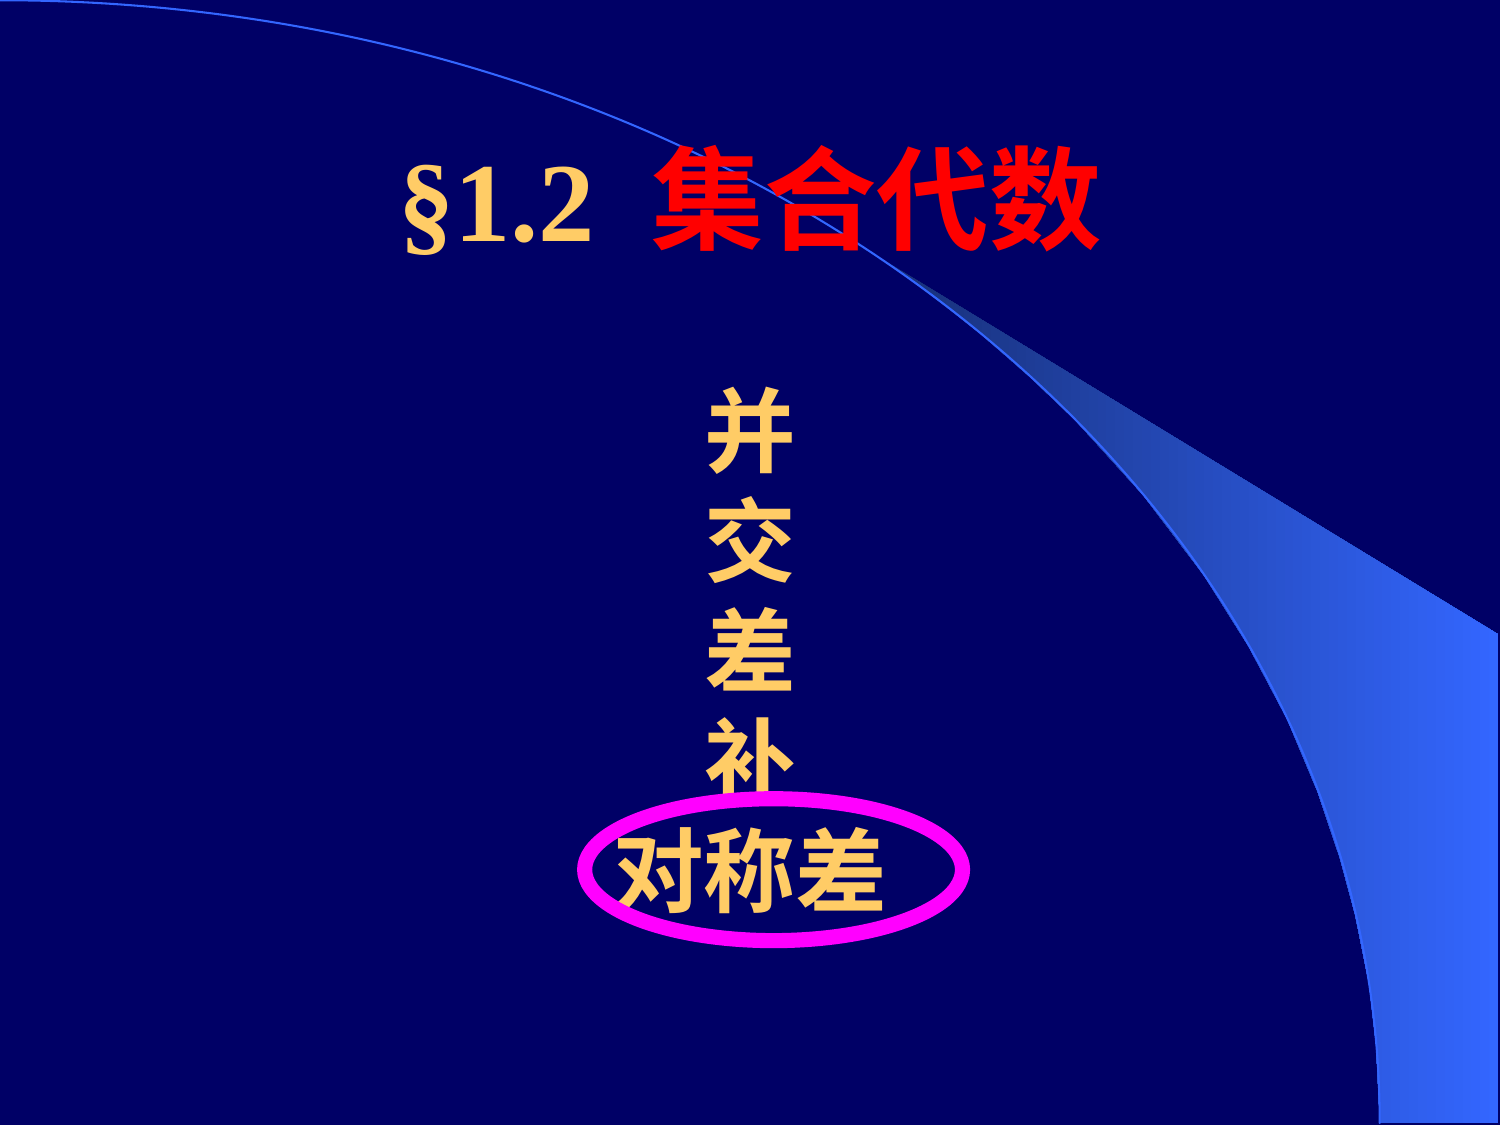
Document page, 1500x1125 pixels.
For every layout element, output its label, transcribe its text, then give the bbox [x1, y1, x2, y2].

text_box [584, 798, 963, 941]
title §1.2 集合代数 并 交 差 补 对称差 [112, 147, 1388, 905]
